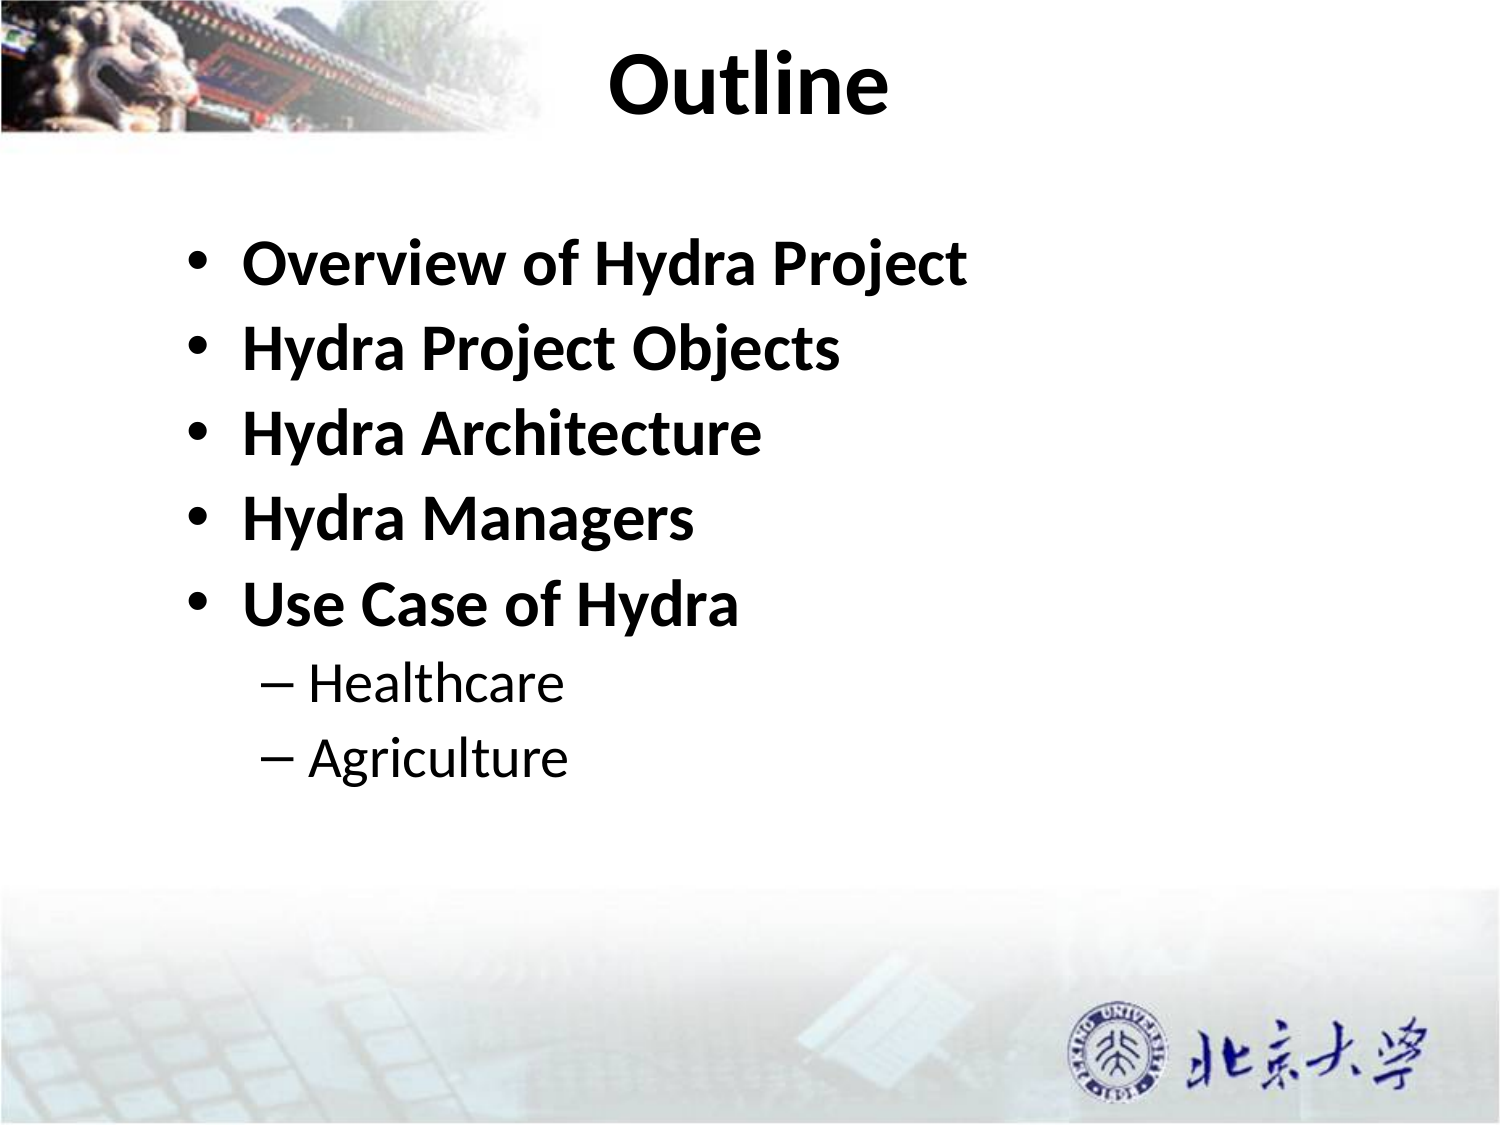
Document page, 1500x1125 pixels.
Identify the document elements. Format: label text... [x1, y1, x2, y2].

title Outline [75, 0, 1425, 172]
text_box Overview of Hydra Project Hydra Project Objects Hydra Architecture Hydra Managers Use Case of Hydra Healthcare Agriculture [171, 219, 1384, 887]
picture [0, 0, 1500, 1125]
